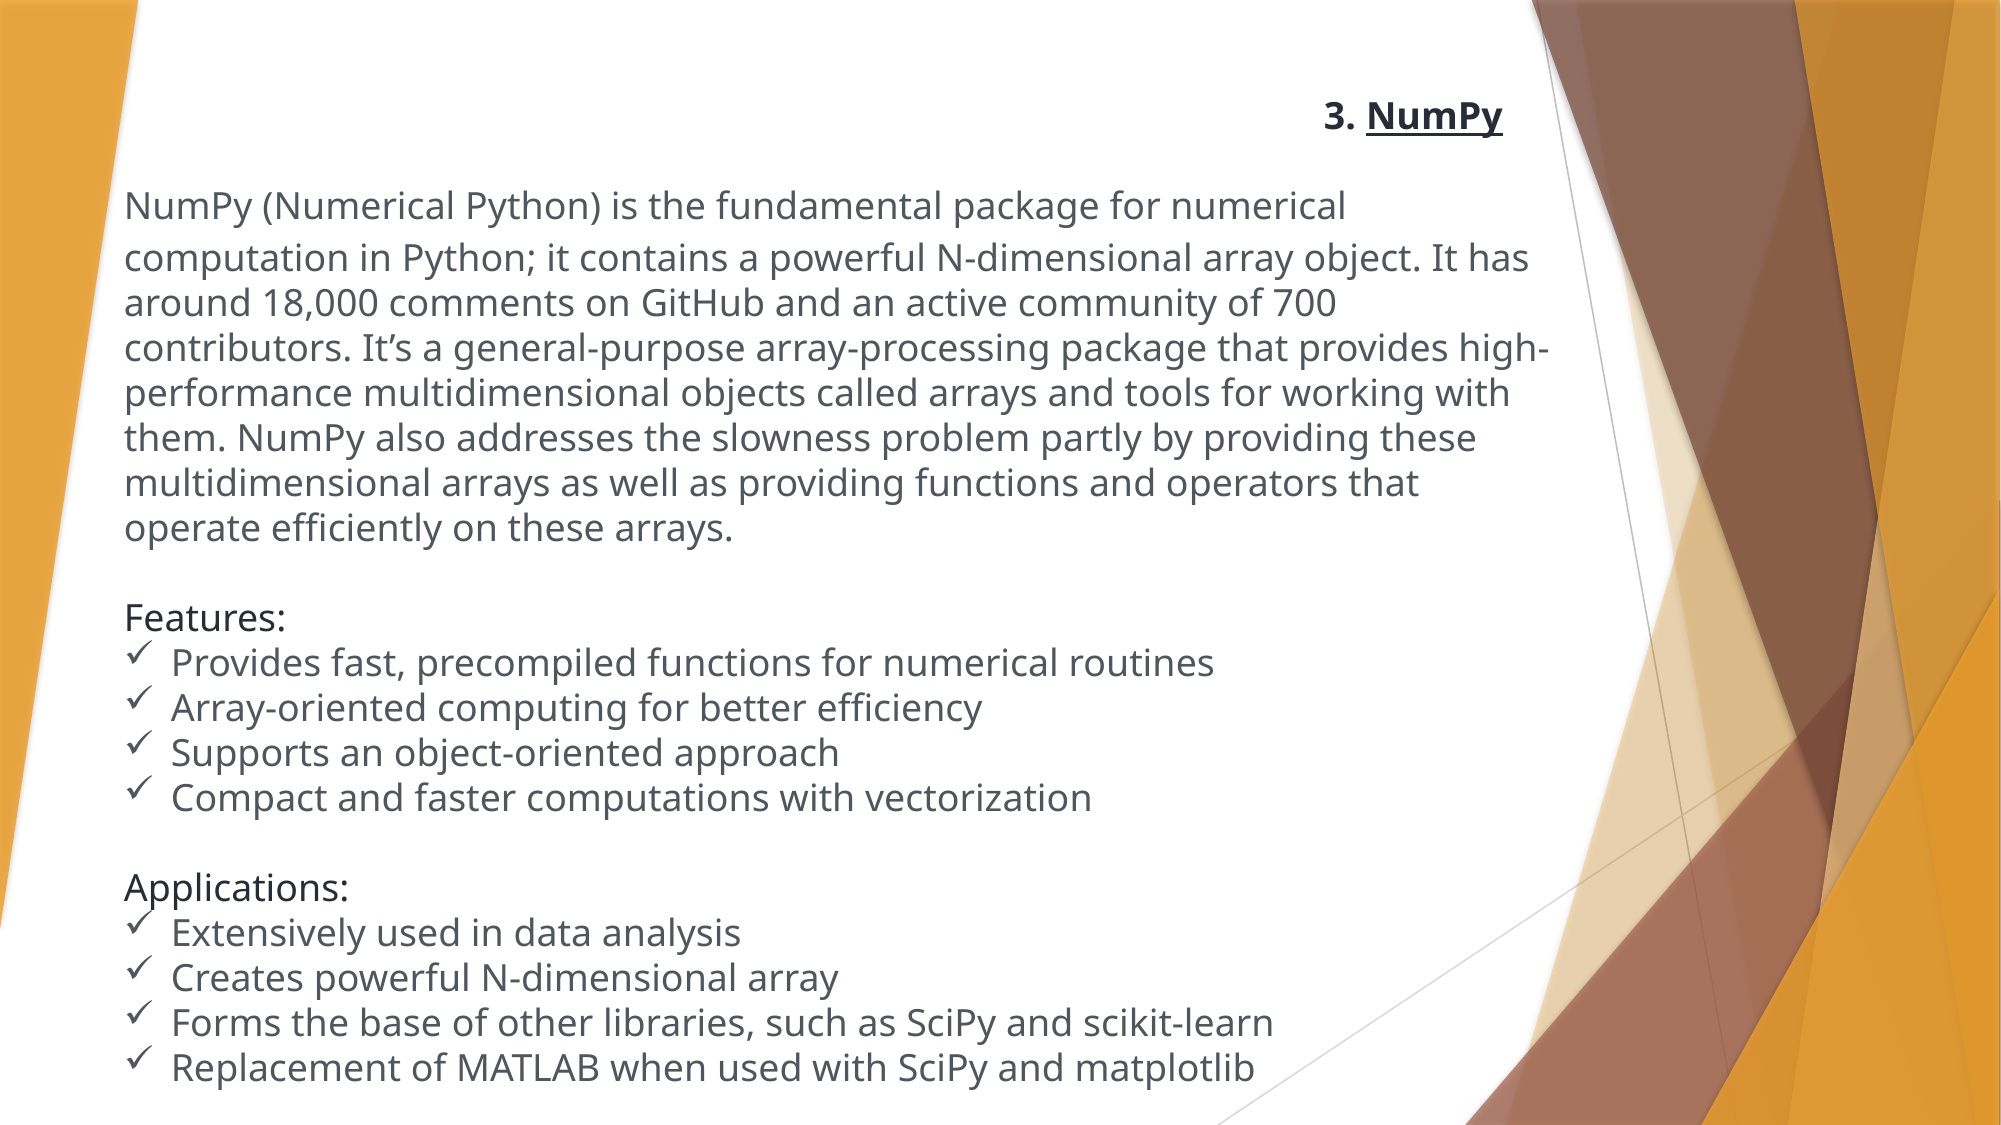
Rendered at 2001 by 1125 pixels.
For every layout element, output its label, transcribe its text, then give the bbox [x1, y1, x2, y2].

text_box 3. NumPy NumPy (Numerical Python) is the fundamental package for numerical computation in Python; it contains a powerful N-dimensional array object. It has around 18,000 comments on GitHub and an active community of 700 contributors. It’s a general-purpose array-processing package that provides high-performance multidimensional objects called arrays and tools for working with them. NumPy also addresses the slowness problem partly by providing these multidimensional arrays as well as providing functions and operators that operate efficiently on these arrays. Features: Provides fast, precompiled functions for numerical routines Array-oriented computing for better efficiency Supports an object-oriented approach Compact and faster computations with vectorization Applications: Extensively used in data analysis Creates powerful N-dimensional array Forms the base of other libraries, such as SciPy and scikit-learn Replacement of MATLAB when used with SciPy and matplotlib [109, 85, 1583, 1096]
